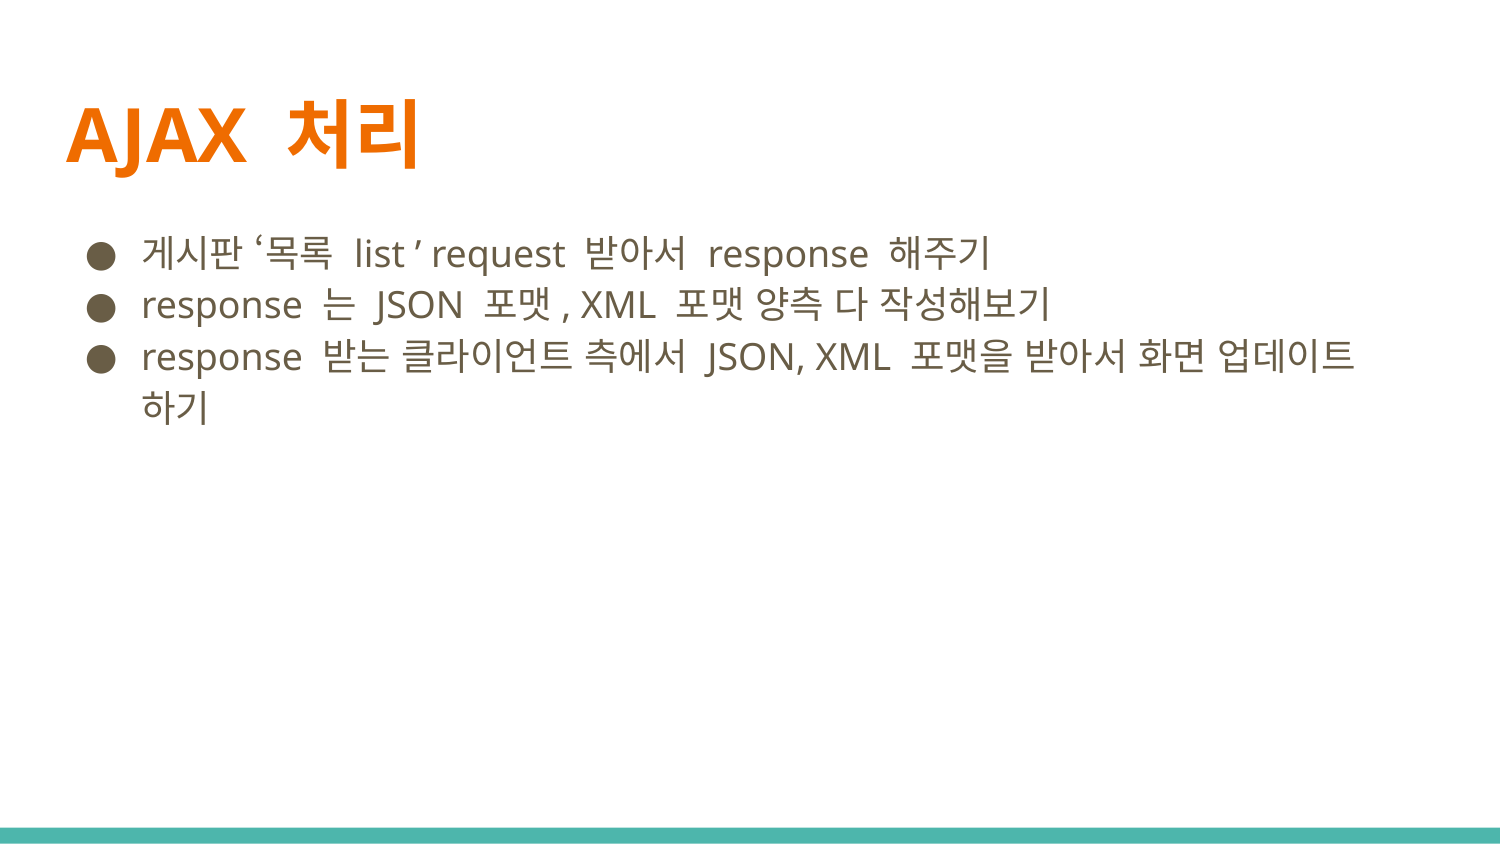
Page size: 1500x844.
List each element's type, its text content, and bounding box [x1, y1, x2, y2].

list 게시판 ‘목록 list ’ request 받아서 response 해주기 response 는 JSON 포맷, XML 포맷 양측 다 작성해보기 response 받는 클라이언트 측에서 JSON, XML 포맷을 받아서 화면 업데이트 하기 [51, 207, 1449, 750]
title AJAX 처리 [51, 72, 1449, 189]
